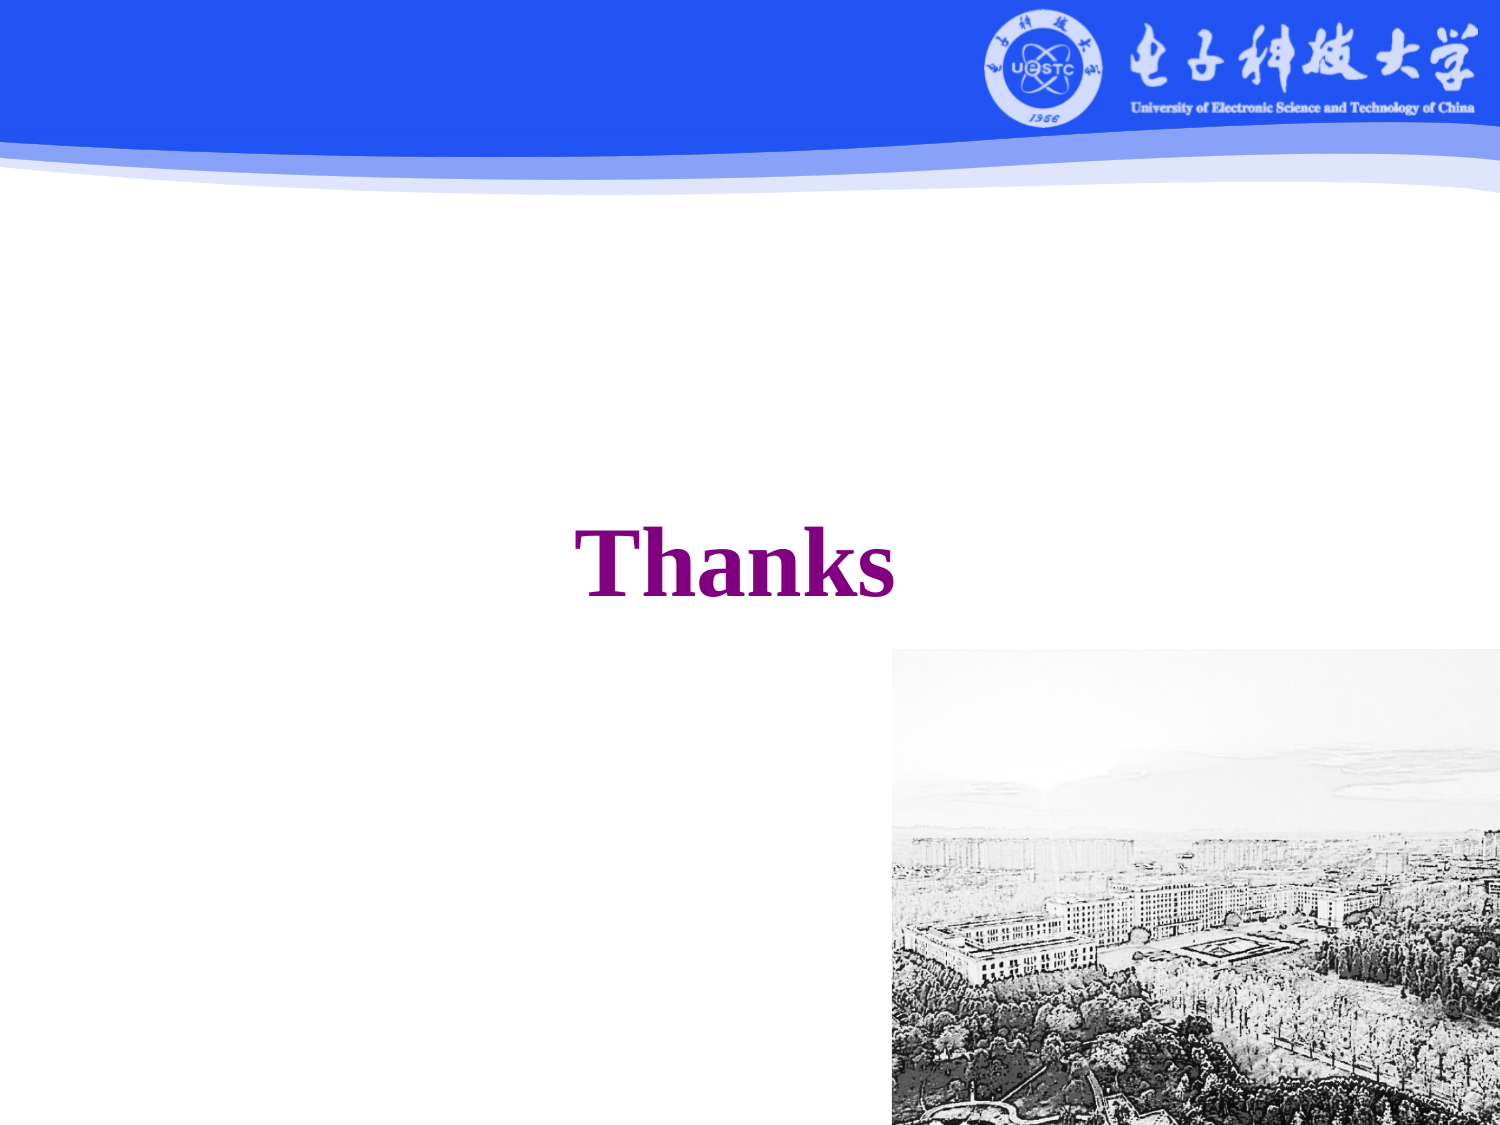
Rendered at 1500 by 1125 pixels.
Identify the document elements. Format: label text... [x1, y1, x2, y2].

picture [891, 649, 1500, 1125]
title Thanks [88, 502, 1383, 720]
picture [0, 0, 1500, 157]
